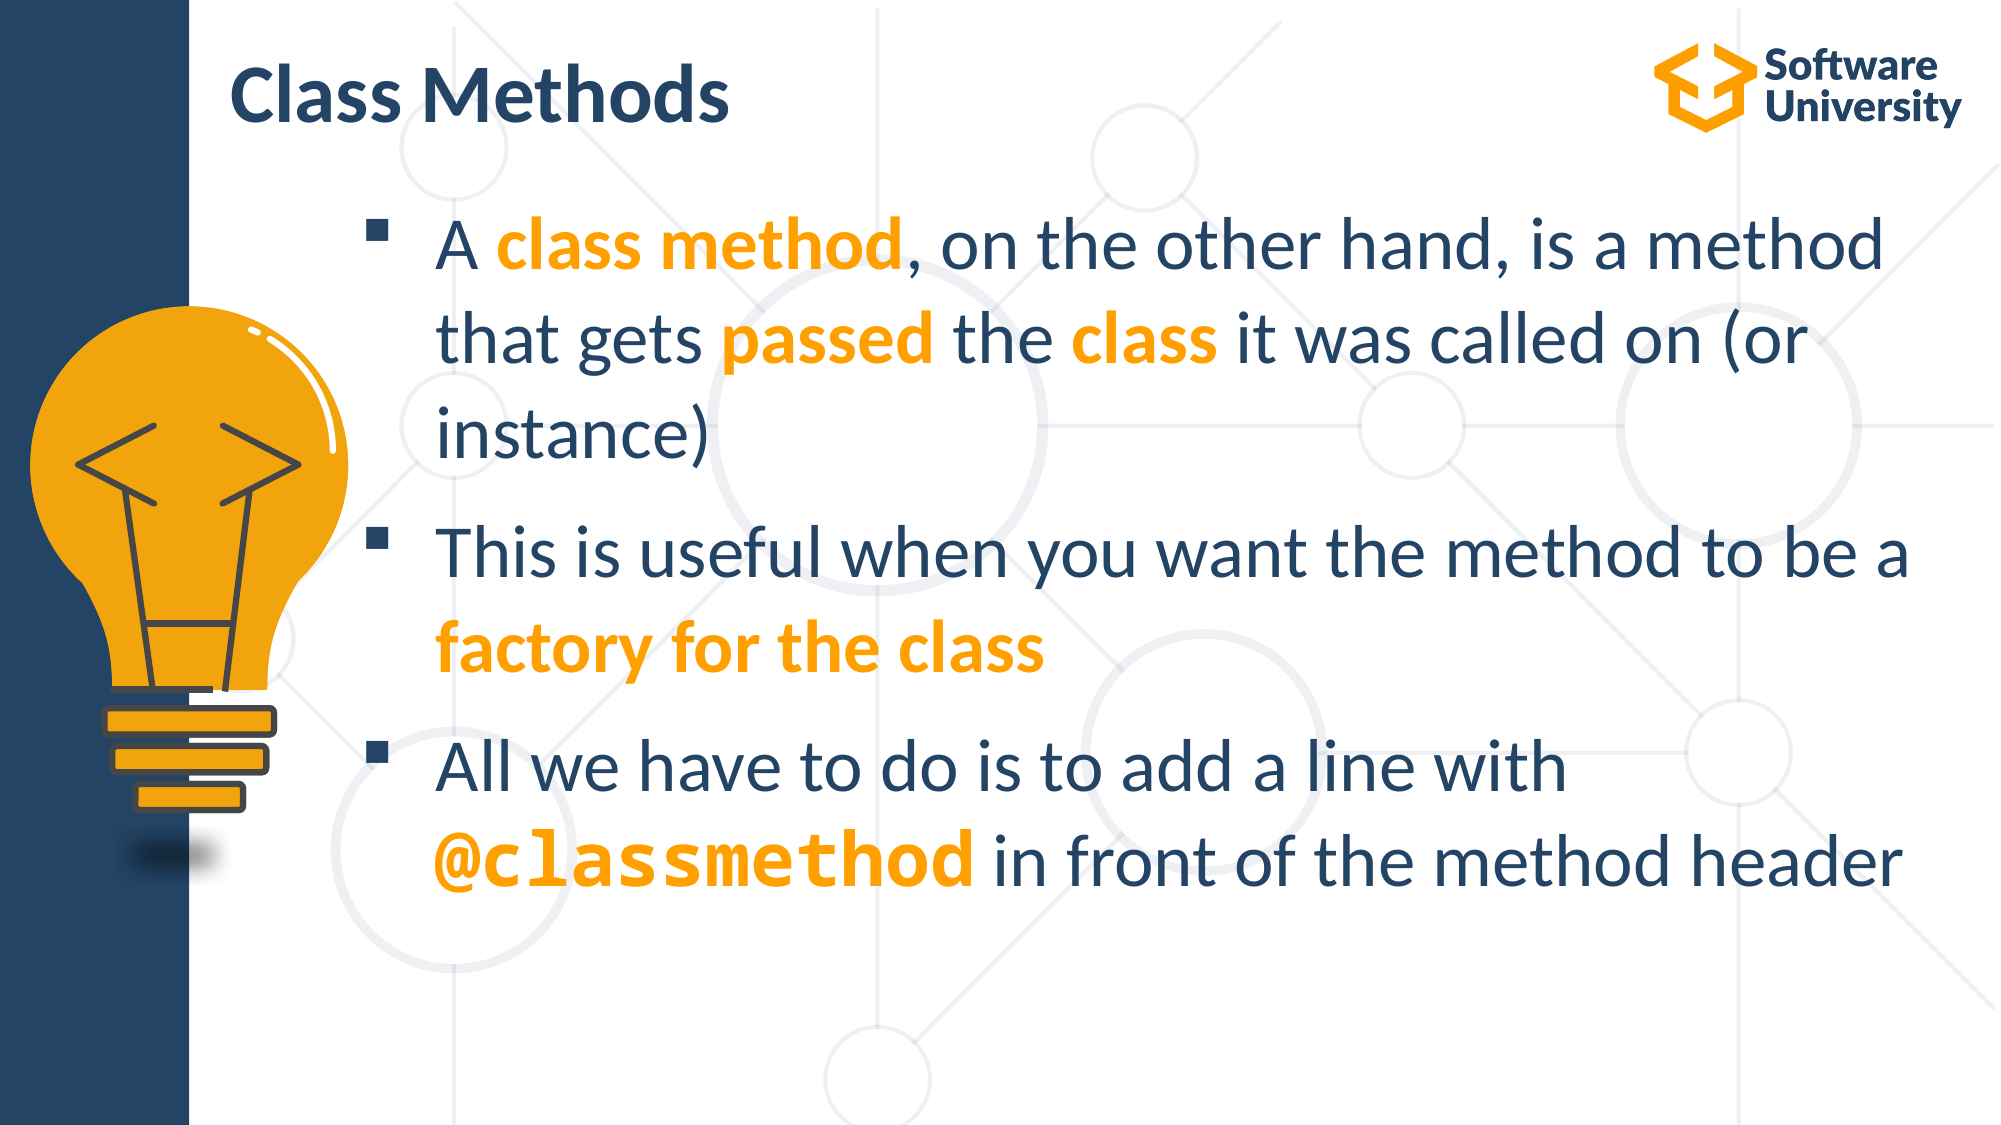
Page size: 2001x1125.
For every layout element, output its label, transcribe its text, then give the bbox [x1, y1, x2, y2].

title Class Methods [212, 16, 1628, 162]
list A class method, on the other hand, is a method that gets passed the class it was called on (or instance) This is useful when you want the method to be a factory for the class All we have to do is to add a line with @classmethod in front of the method header [342, 183, 1968, 1094]
picture [1641, 31, 1973, 145]
